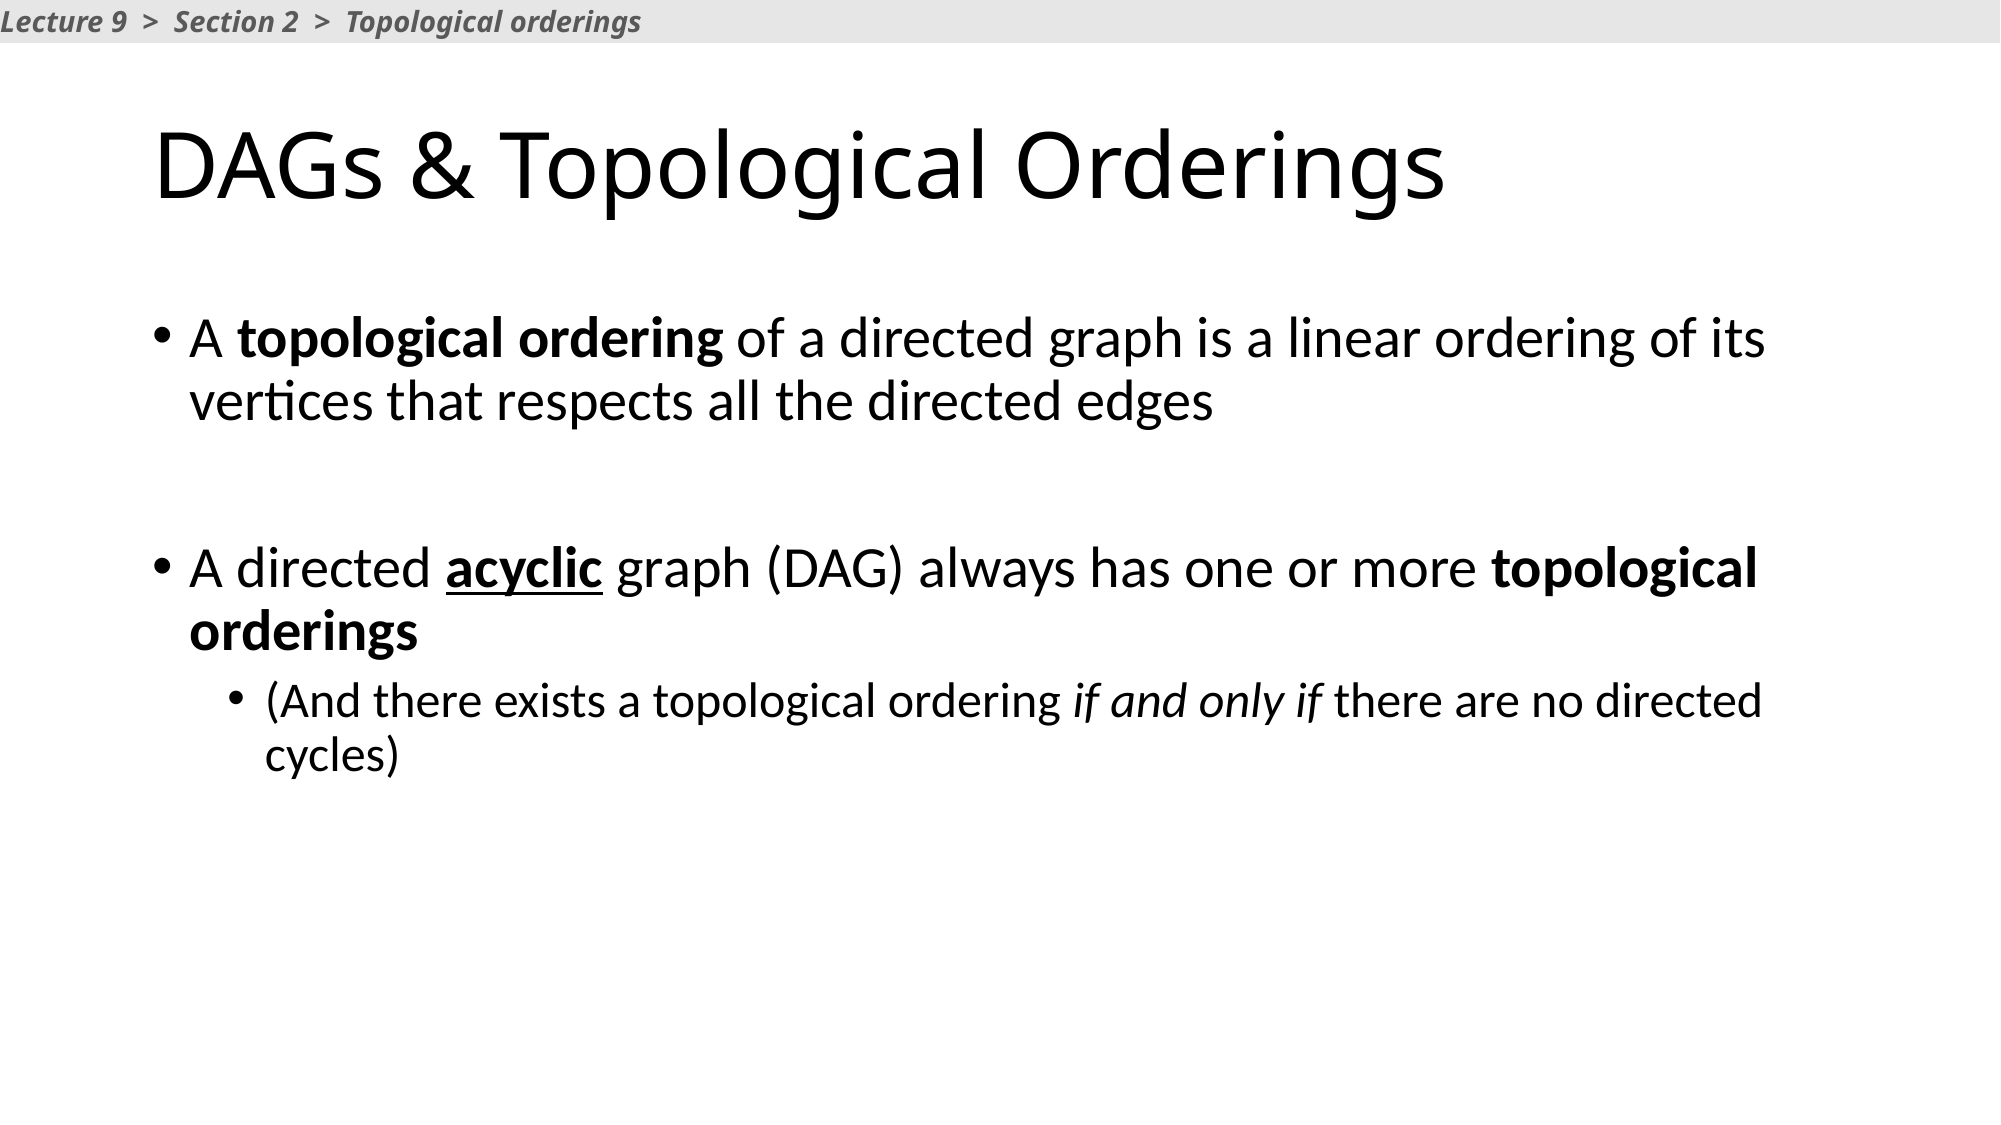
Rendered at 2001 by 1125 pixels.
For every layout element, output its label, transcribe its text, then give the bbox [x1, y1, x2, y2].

list A topological ordering of a directed graph is a linear ordering of its vertices that respects all the directed edges A directed acyclic graph (DAG) always has one or more topological orderings (And there exists a topological ordering if and only if there are no directed cycles) [137, 299, 1863, 1014]
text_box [0, 0, 2000, 47]
title DAGs & Topological Orderings [137, 59, 1863, 278]
